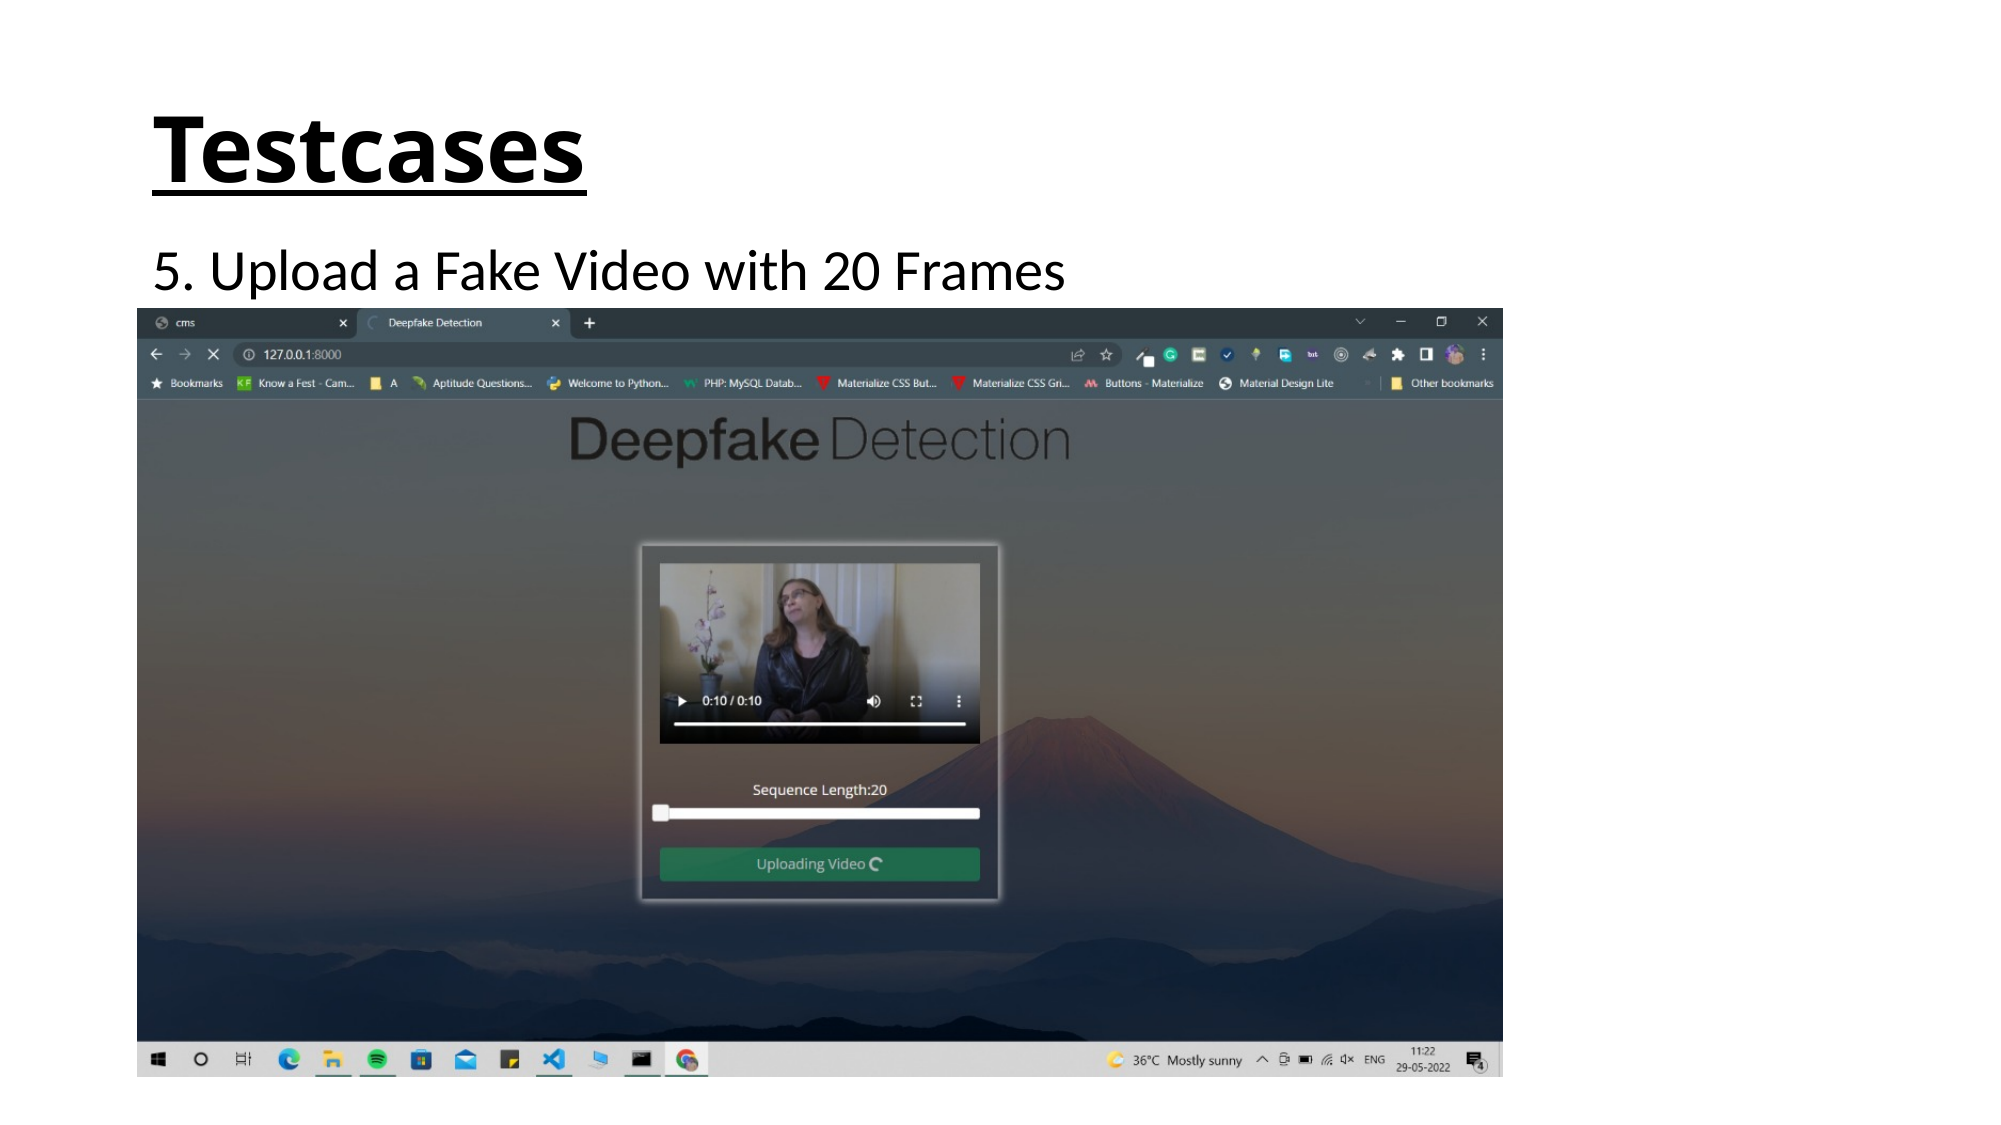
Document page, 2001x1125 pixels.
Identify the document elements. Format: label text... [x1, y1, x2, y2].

list 5. Upload a Fake Video with 20 Frames [137, 232, 1863, 1014]
title Testcases [137, 44, 1863, 232]
picture [137, 308, 1503, 1077]
